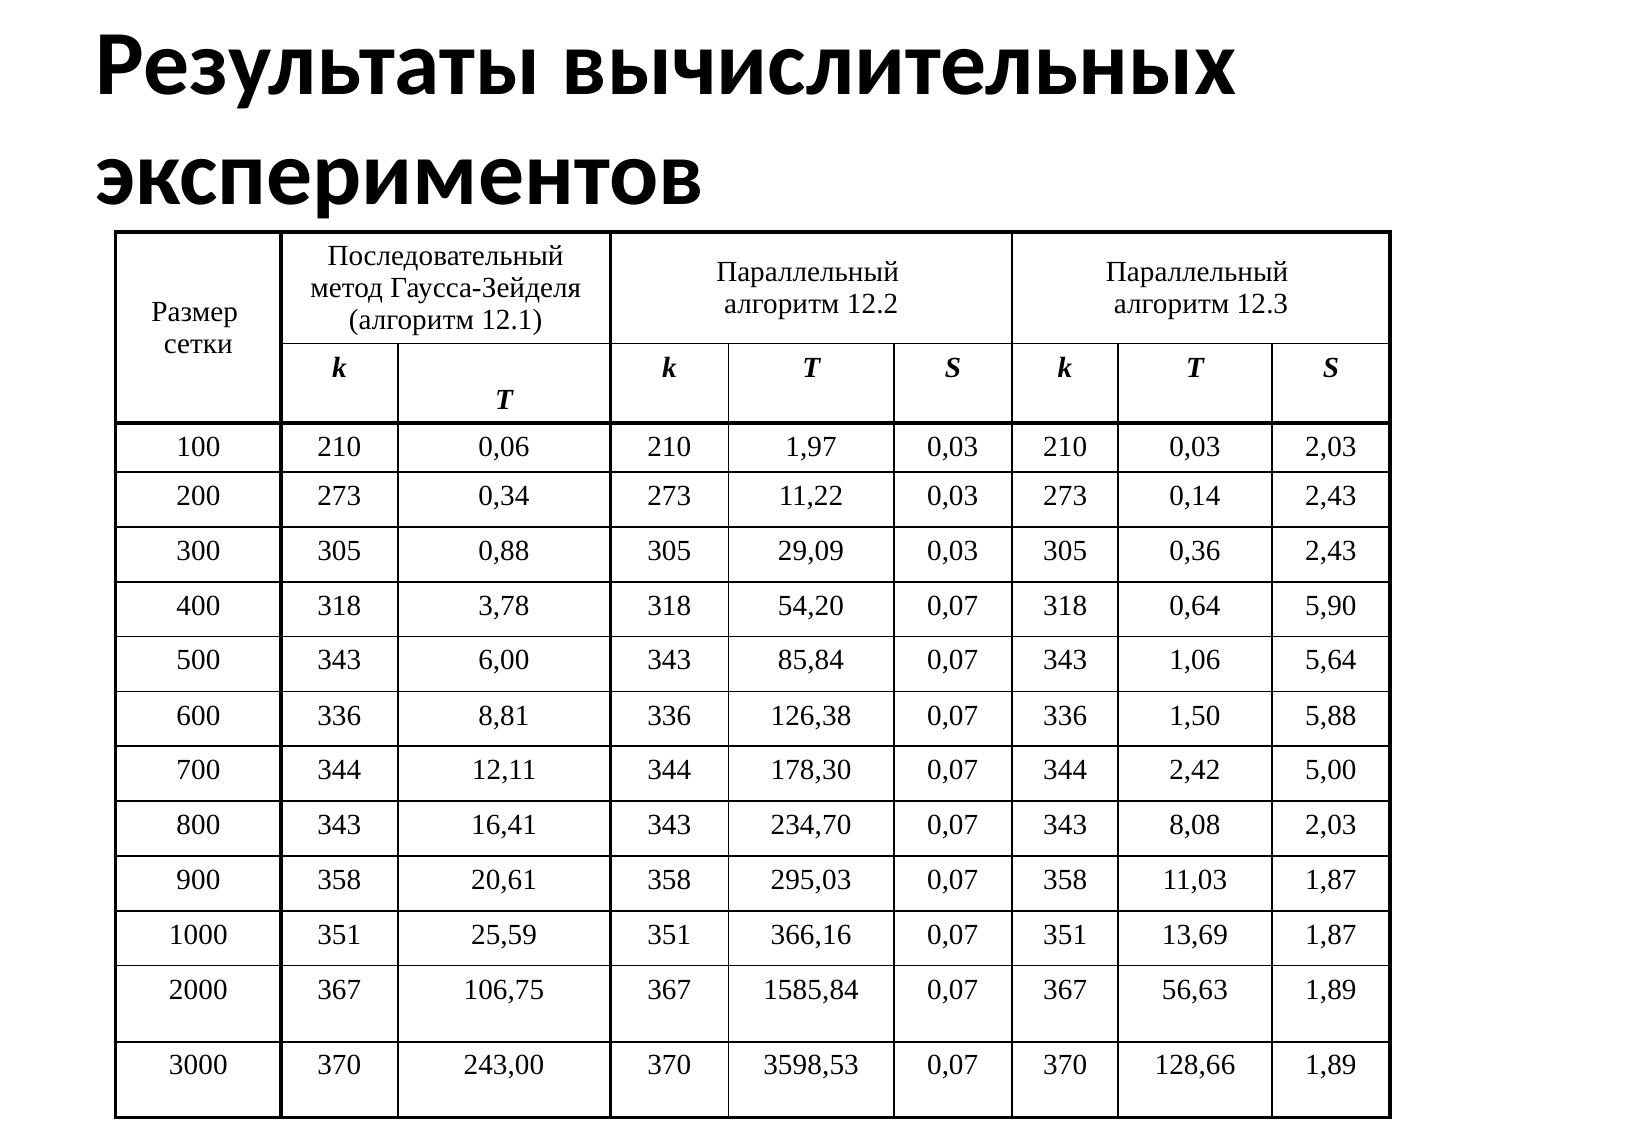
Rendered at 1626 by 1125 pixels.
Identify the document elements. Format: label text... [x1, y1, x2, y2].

table_cell 5,88 [1273, 692, 1388, 745]
table_cell 1,50 [1119, 692, 1271, 745]
table_cell 3598,53 [729, 1043, 893, 1116]
table_cell 370 [283, 1043, 397, 1116]
table_cell 343 [1013, 802, 1117, 855]
table_cell 351 [612, 912, 728, 965]
table_cell 351 [283, 912, 397, 965]
table_cell 1,89 [1273, 966, 1388, 1041]
table_cell 2,42 [1119, 747, 1271, 800]
table_cell 1,87 [1273, 857, 1388, 910]
table_cell 3,78 [399, 583, 609, 636]
table_cell 295,03 [729, 857, 893, 910]
table_cell 200 [117, 473, 279, 526]
table_cell 0,14 [1119, 473, 1271, 526]
table_cell 318 [283, 583, 397, 636]
table_cell 25,59 [399, 912, 609, 965]
table_cell 0,07 [895, 802, 1011, 855]
table_cell 800 [117, 802, 279, 855]
table_cell 1,89 [1273, 1043, 1388, 1116]
table_cell 344 [612, 747, 728, 800]
table_cell 1,97 [729, 425, 893, 471]
table_cell 0,06 [399, 425, 609, 471]
table_cell 2,03 [1273, 425, 1388, 471]
table_cell T [1119, 344, 1271, 421]
table_cell 128,66 [1119, 1043, 1271, 1116]
table_cell 367 [612, 966, 728, 1041]
table_cell k [283, 344, 397, 421]
table_cell 305 [612, 528, 728, 581]
table_cell 900 [117, 857, 279, 910]
table_cell 318 [612, 583, 728, 636]
table_cell 5,90 [1273, 583, 1388, 636]
table_cell 2000 [117, 966, 279, 1041]
table_cell 343 [283, 802, 397, 855]
table_cell 273 [612, 473, 728, 526]
table_cell 8,81 [399, 692, 609, 745]
table_cell 351 [1013, 912, 1117, 965]
table_cell 13,69 [1119, 912, 1271, 965]
table_cell 0,03 [1119, 425, 1271, 471]
table_cell 8,08 [1119, 802, 1271, 855]
table_cell 343 [612, 802, 728, 855]
table_cell 0,07 [895, 966, 1011, 1041]
table_cell 0,07 [895, 857, 1011, 910]
table_cell 336 [283, 692, 397, 745]
table_cell 344 [1013, 747, 1117, 800]
table_cell 0,07 [895, 583, 1011, 636]
table_cell 0,07 [895, 747, 1011, 800]
table_cell 367 [1013, 966, 1117, 1041]
table_cell 344 [283, 747, 397, 800]
table_cell 358 [612, 857, 728, 910]
table_cell 16,41 [399, 802, 609, 855]
table_cell 400 [117, 583, 279, 636]
table_cell 0,07 [895, 637, 1011, 691]
table_cell 0,07 [895, 1043, 1011, 1116]
table_cell 273 [1013, 473, 1117, 526]
table_cell T [399, 344, 609, 421]
table_cell 336 [1013, 692, 1117, 745]
table_cell 0,07 [895, 692, 1011, 745]
table_cell 56,63 [1119, 966, 1271, 1041]
title Результаты вычислительных экспериментов [79, 66, 1547, 159]
table_cell 178,30 [729, 747, 893, 800]
table_cell 500 [117, 637, 279, 691]
table_cell 358 [1013, 857, 1117, 910]
table_cell 11,03 [1119, 857, 1271, 910]
table_cell 1,06 [1119, 637, 1271, 691]
table_cell 366,16 [729, 912, 893, 965]
table_cell 0,03 [895, 473, 1011, 526]
table_cell 370 [612, 1043, 728, 1116]
table_cell 106,75 [399, 966, 609, 1041]
table_cell 367 [283, 966, 397, 1041]
table_cell 54,20 [729, 583, 893, 636]
table_cell 126,38 [729, 692, 893, 745]
table_cell 29,09 [729, 528, 893, 581]
table_cell T [729, 344, 893, 421]
table_cell 0,34 [399, 473, 609, 526]
table_cell S [1273, 344, 1388, 421]
table_header Последовательный метод Гаусса-Зейделя (алгоритм 12.1) [283, 234, 609, 343]
table_cell 0,36 [1119, 528, 1271, 581]
table_cell 2,03 [1273, 802, 1388, 855]
table_cell 1585,84 [729, 966, 893, 1041]
table_header Параллельный алгоритм 12.2 [612, 234, 1011, 343]
table_cell 11,22 [729, 473, 893, 526]
table_cell 3000 [117, 1043, 279, 1116]
table_cell 343 [1013, 637, 1117, 691]
table_cell 2,43 [1273, 473, 1388, 526]
table_cell 0,64 [1119, 583, 1271, 636]
table_cell 600 [117, 692, 279, 745]
table_cell 210 [1013, 425, 1117, 471]
table_cell 20,61 [399, 857, 609, 910]
table_cell 1000 [117, 912, 279, 965]
table_cell 210 [283, 425, 397, 471]
table_cell S [895, 344, 1011, 421]
table_cell 358 [283, 857, 397, 910]
table_cell k [1013, 344, 1117, 421]
table_cell 12,11 [399, 747, 609, 800]
table_cell 318 [1013, 583, 1117, 636]
table_cell 85,84 [729, 637, 893, 691]
table_cell 100 [117, 425, 279, 471]
table_cell 5,00 [1273, 747, 1388, 800]
table_cell 305 [283, 528, 397, 581]
table_header Размер сетки [117, 234, 279, 421]
table_cell 336 [612, 692, 728, 745]
table_cell 234,70 [729, 802, 893, 855]
table_cell 1,87 [1273, 912, 1388, 965]
table_cell 0,03 [895, 425, 1011, 471]
table_cell k [612, 344, 728, 421]
table_cell 0,07 [895, 912, 1011, 965]
table_cell 2,43 [1273, 528, 1388, 581]
table_cell 0,03 [895, 528, 1011, 581]
table_cell 343 [283, 637, 397, 691]
table_header Параллельный алгоритм 12.3 [1013, 234, 1388, 343]
table_cell 370 [1013, 1043, 1117, 1116]
table_cell 0,88 [399, 528, 609, 581]
table_cell 6,00 [399, 637, 609, 691]
table_cell 700 [117, 747, 279, 800]
table_cell 300 [117, 528, 279, 581]
table_cell 305 [1013, 528, 1117, 581]
table_cell 273 [283, 473, 397, 526]
table_cell 343 [612, 637, 728, 691]
table_cell 243,00 [399, 1043, 609, 1116]
table_cell 210 [612, 425, 728, 471]
table_cell 5,64 [1273, 637, 1388, 691]
